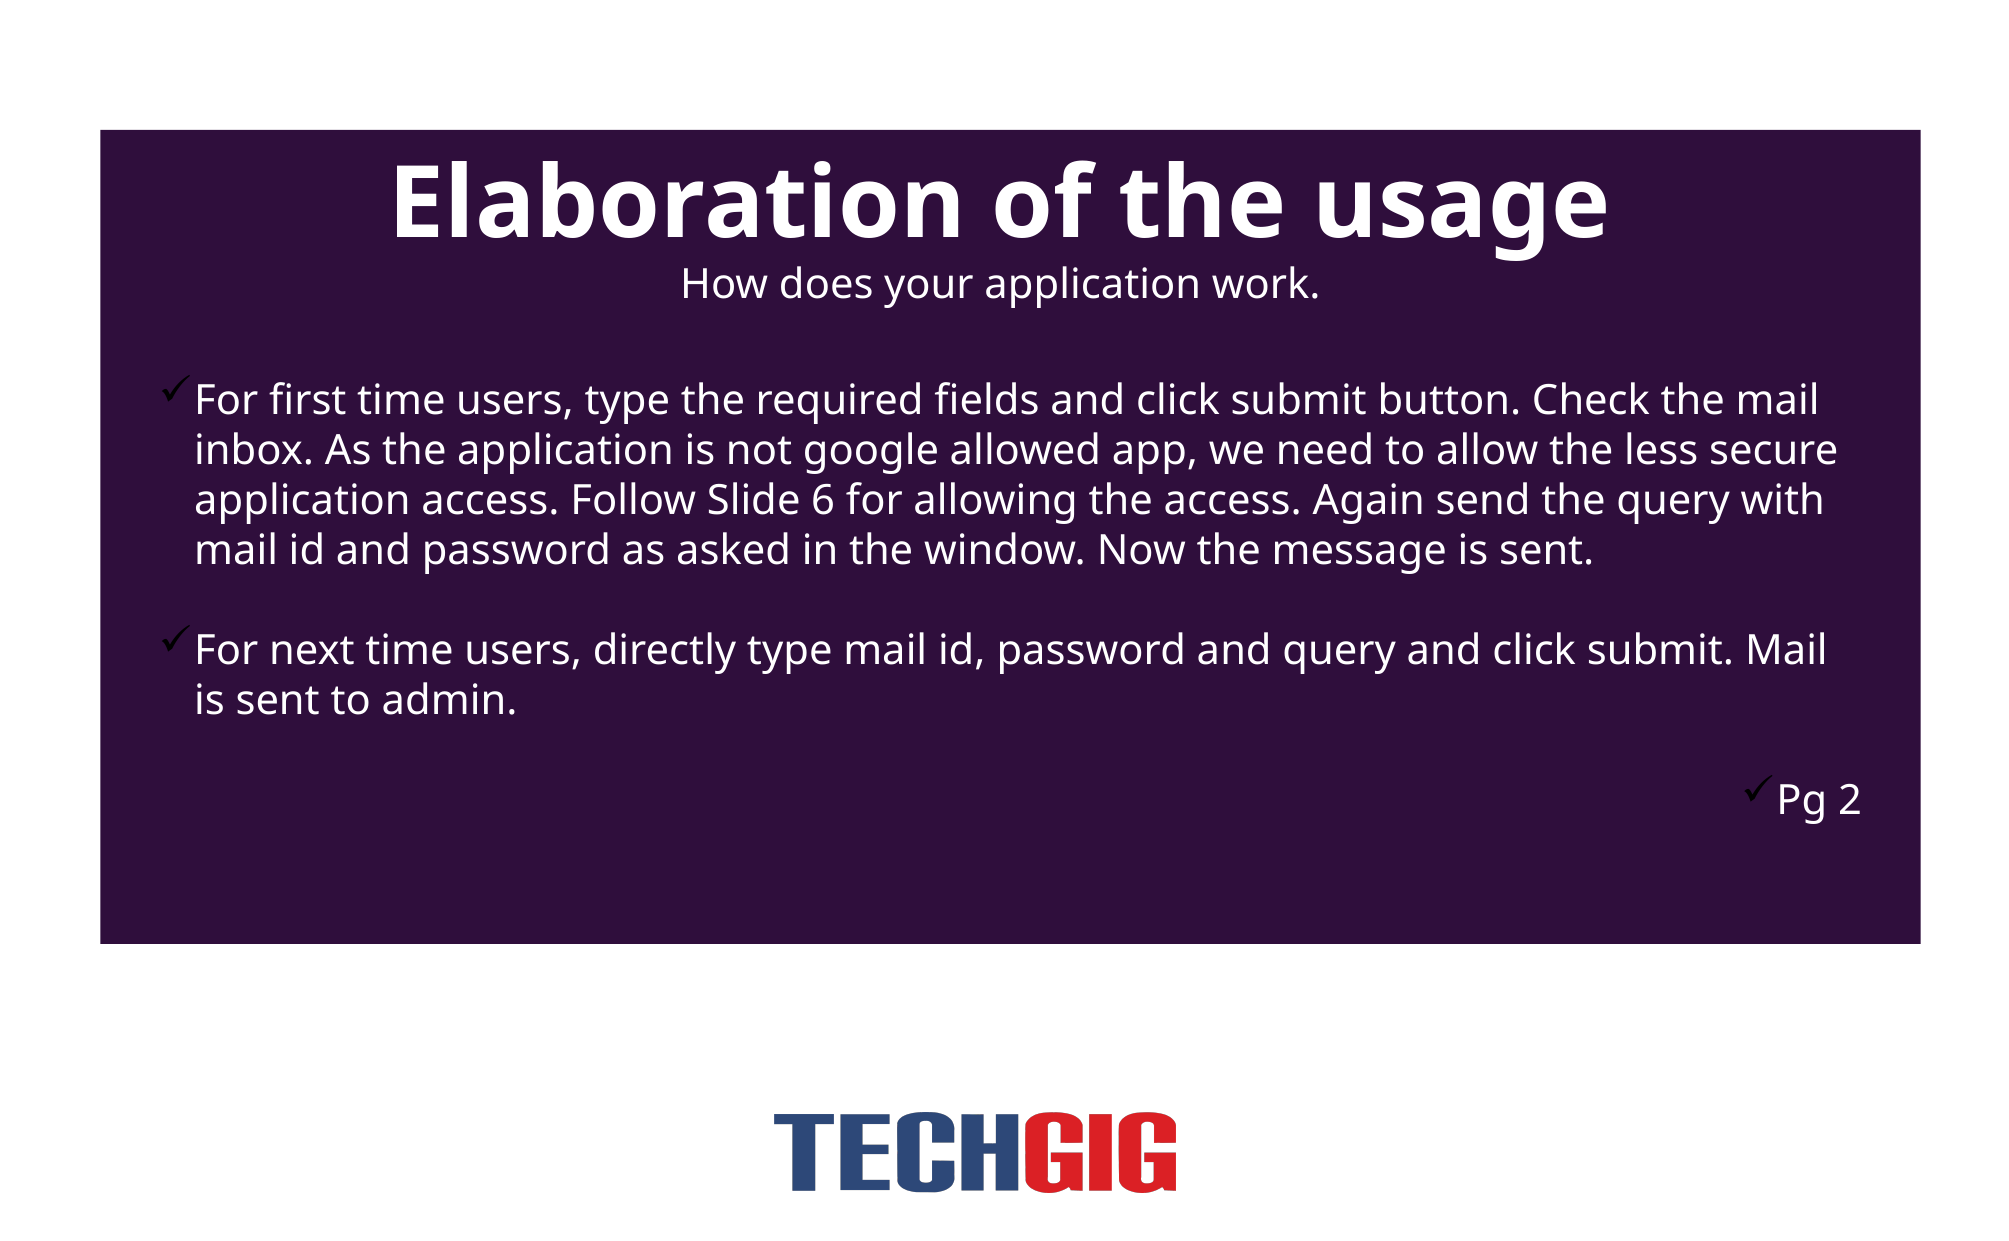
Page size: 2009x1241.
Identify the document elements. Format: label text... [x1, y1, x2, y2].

picture [774, 1112, 1176, 1193]
text_box Elaboration of the usage How does your application work. [123, 129, 1877, 267]
text_box [100, 129, 1921, 944]
text_box For first time users, type the required fields and click submit button. Check the mail inbox. As the application is not google allowed app, we need to allow the less secure application access. Follow Slide 6 for allowing the access. Again send the query with mail id and password as asked in the window. Now the message is sent. For next time users, directly type mail id, password and query and click submit. Mail is sent to admin. Pg 2 [144, 315, 1877, 831]
